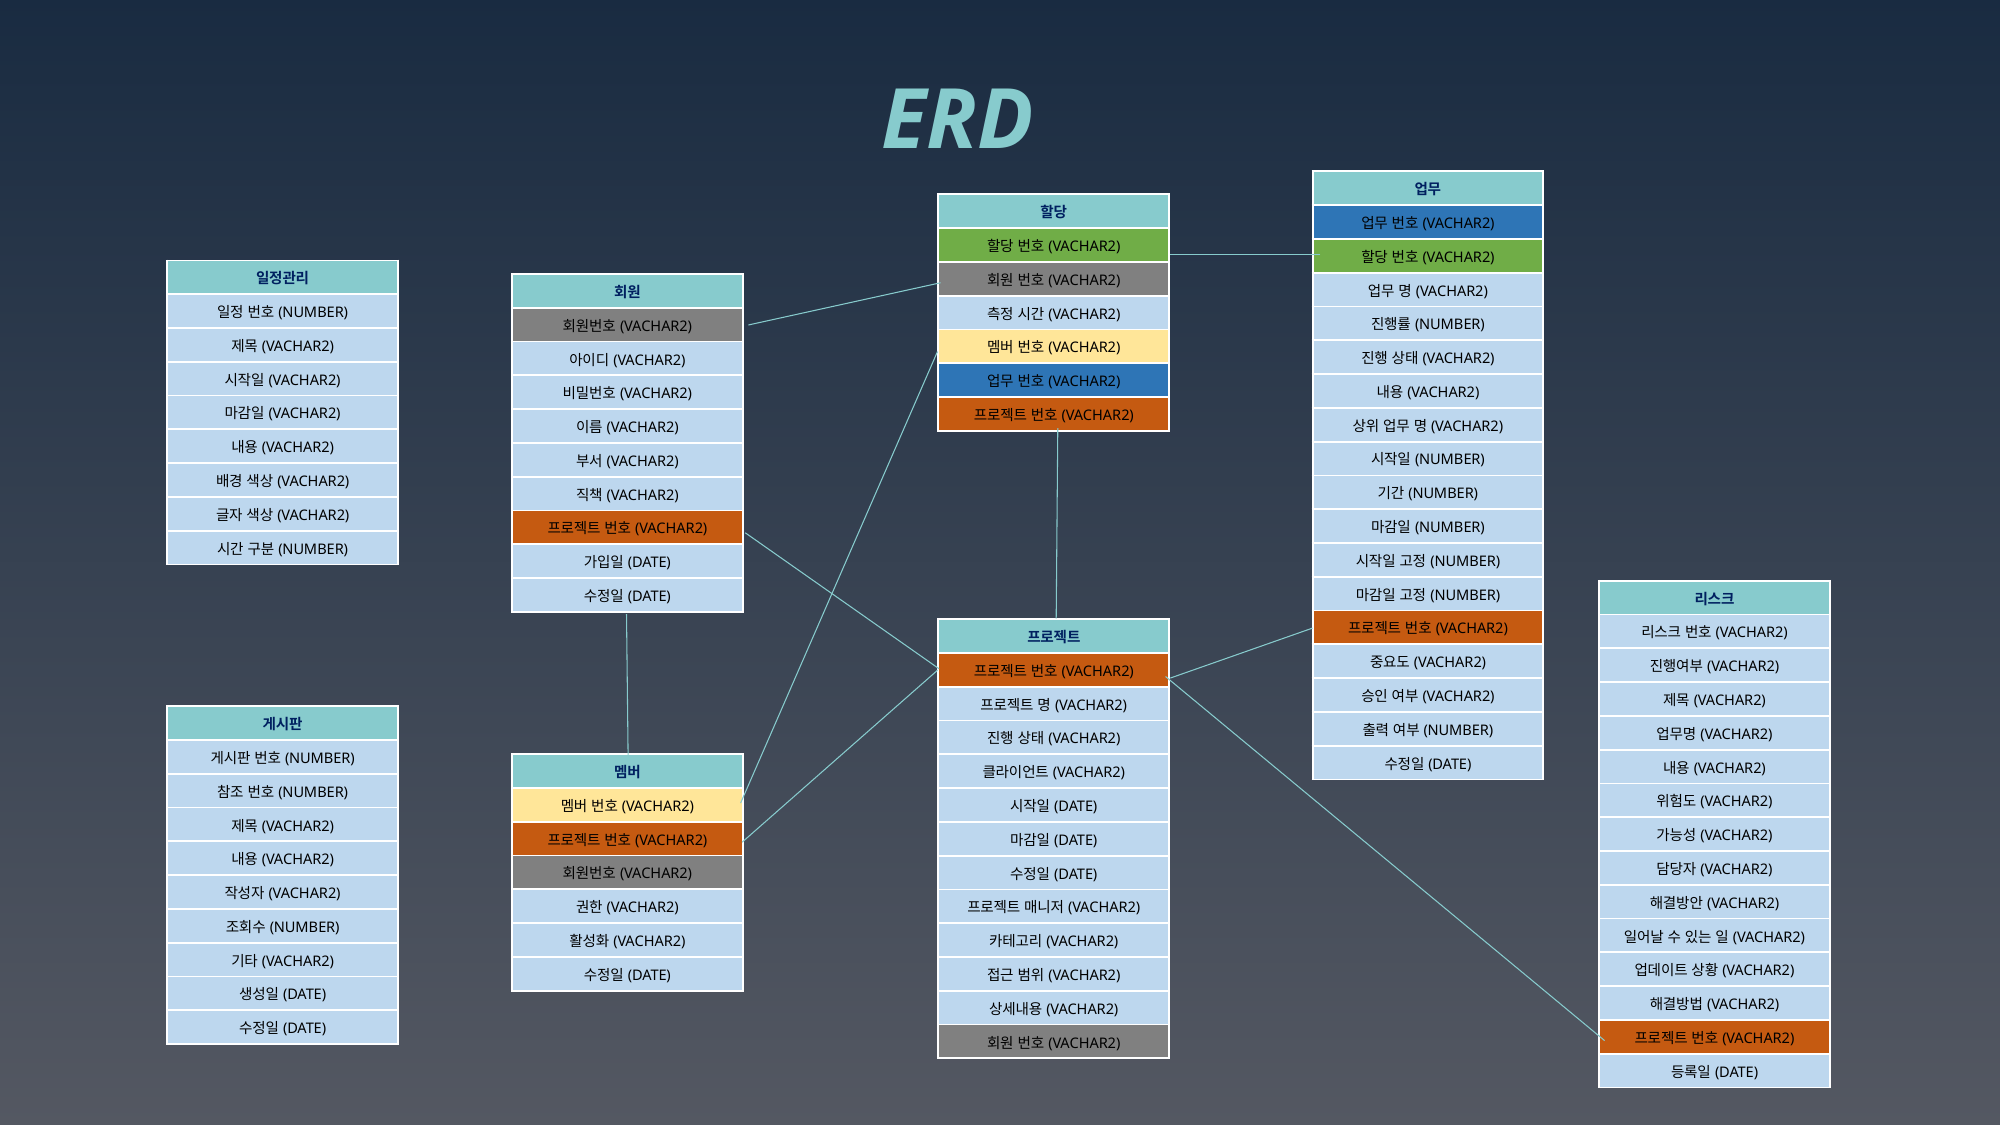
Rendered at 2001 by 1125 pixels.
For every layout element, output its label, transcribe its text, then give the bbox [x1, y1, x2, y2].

table_cell 활성화(VACHAR2) [513, 924, 742, 956]
table_cell 수정일(DATE) [939, 857, 1165, 889]
table_cell 프로젝트 번호(VACHAR2) [513, 511, 740, 543]
table_cell 상세내용(VACHAR2) [939, 992, 1165, 1024]
table_cell 권한(VACHAR2) [513, 890, 742, 922]
table_cell 프로젝트 번호(VACHAR2) [1600, 1021, 1829, 1053]
table_cell 해결방안(VACHAR2) [1605, 886, 1829, 918]
table_cell 제목(VACHAR2) [1605, 683, 1829, 715]
table_cell 이름(VACHAR2) [513, 410, 740, 442]
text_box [1170, 628, 1313, 679]
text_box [740, 351, 938, 804]
table_cell 위험도(VACHAR2) [1605, 784, 1829, 816]
table_cell 할당 번호(VACHAR2) [1314, 240, 1542, 272]
table_cell 프로젝트 번호(VACHAR2) [1314, 611, 1542, 643]
text_box ERD [504, 7, 1411, 173]
table_cell 중요도(VACHAR2) [1314, 645, 1542, 676]
table_cell 업무 번호(VACHAR2) [1314, 206, 1542, 238]
table_cell 카테고리(VACHAR2) [939, 924, 1165, 956]
table_header 회원 [513, 275, 742, 307]
table_cell 내용(VACHAR2) [1314, 375, 1542, 407]
table_cell 회원번호(VACHAR2) [513, 856, 742, 888]
table_cell 수정일(DATE) [513, 579, 740, 611]
table_cell 접근 범위(VACHAR2) [939, 958, 1165, 990]
table_cell 배경 색상(VACHAR2) [168, 464, 397, 496]
table_cell 마감일(VACHAR2) [168, 396, 397, 428]
table_cell 생성일(DATE) [168, 977, 397, 1009]
table_cell 회원 번호(VACHAR2) [939, 1025, 1168, 1057]
table_cell 프로젝트 매니저(VACHAR2) [939, 890, 1165, 922]
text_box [748, 282, 941, 325]
table_cell 일어날 수 있는 일(VACHAR2) [1605, 919, 1829, 951]
table_cell 진행 상태(VACHAR2) [1314, 341, 1542, 373]
table_cell 프로젝트 번호(VACHAR2) [513, 823, 742, 855]
table_cell 진행 상태(VACHAR2) [939, 721, 1165, 753]
table_header 멤버 [513, 755, 740, 787]
table_header 일정관리 [168, 261, 397, 293]
table_cell 해결방법(VACHAR2) [1605, 987, 1829, 1019]
table_cell 시간 구분(NUMBER) [168, 532, 397, 564]
table_cell 비밀번호(VACHAR2) [513, 376, 740, 408]
table_cell 마감일(DATE) [939, 823, 1165, 855]
table_cell 참조 번호(NUMBER) [168, 775, 397, 807]
table_cell 시작일 고정(NUMBER) [1314, 544, 1542, 576]
table_cell 멤버 번호(VACHAR2) [939, 330, 1168, 362]
table_cell 제목(VACHAR2) [168, 329, 397, 361]
table_cell 상위 업무 명(VACHAR2) [1314, 409, 1542, 441]
table_cell 할당 번호(VACHAR2) [939, 229, 1168, 261]
table_cell 진행률(NUMBER) [1314, 307, 1542, 339]
table_header 프로젝트 [940, 620, 1168, 652]
table_cell 내용(VACHAR2) [168, 842, 397, 874]
table_cell 업무 명(VACHAR2) [1314, 274, 1542, 306]
table_cell 클라이언트(VACHAR2) [939, 755, 1165, 787]
table_cell 기간(NUMBER) [1314, 476, 1542, 508]
table_cell 수정일(DATE) [168, 1011, 397, 1043]
table_cell 프로젝트 명(VACHAR2) [939, 688, 1165, 720]
table_header 게시판 [168, 707, 397, 739]
table_cell 프로젝트 번호(VACHAR2) [939, 654, 1168, 686]
table_cell 마감일(NUMBER) [1314, 510, 1542, 542]
table_cell 측정 시간(VACHAR2) [939, 297, 1168, 329]
table_cell 조회수(NUMBER) [168, 910, 397, 942]
table_header 리스크 [1600, 582, 1829, 614]
table_cell 글자 색상(VACHAR2) [168, 498, 397, 530]
table_cell 직책(VACHAR2) [513, 478, 740, 510]
table_cell 제목(VACHAR2) [168, 808, 397, 840]
table_header 할당 [939, 195, 1168, 227]
table_cell 아이디(VACHAR2) [513, 342, 742, 374]
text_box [742, 804, 938, 843]
table_cell 부서(VACHAR2) [513, 444, 740, 476]
table_cell 프로젝트 번호(VACHAR2) [939, 398, 1168, 430]
table_cell 시작일(DATE) [939, 789, 1165, 821]
table_cell 업무명(VACHAR2) [1605, 717, 1829, 749]
table_cell 멤버 번호(VACHAR2) [513, 789, 742, 821]
table_cell 등록일(DATE) [1600, 1055, 1829, 1087]
table_cell 일정 번호(NUMBER) [168, 295, 397, 327]
table_cell 마감일 고정(NUMBER) [1314, 578, 1542, 610]
table_cell 가능성(VACHAR2) [1605, 818, 1829, 850]
table_cell 업무 번호(VACHAR2) [939, 364, 1168, 396]
table_cell 회원 번호(VACHAR2) [939, 263, 1168, 295]
table_cell 담당자(VACHAR2) [1605, 852, 1829, 884]
table_cell 회원번호(VACHAR2) [513, 309, 742, 341]
table_cell 게시판 번호(NUMBER) [168, 741, 397, 773]
table_cell 내용(VACHAR2) [1605, 751, 1829, 783]
table_cell 작성자(VACHAR2) [168, 876, 397, 908]
table_cell 가입일(DATE) [513, 545, 740, 577]
table_cell 시작일(VACHAR2) [168, 363, 397, 395]
table_cell 내용(VACHAR2) [168, 430, 397, 462]
table_cell 기타(VACHAR2) [168, 944, 397, 976]
table_cell 리스크 번호(VACHAR2) [1600, 615, 1829, 647]
table_header 업무 [1314, 172, 1542, 204]
table_cell 수정일(DATE) [513, 958, 742, 990]
table_cell 시작일(NUMBER) [1314, 443, 1542, 475]
table_cell 진행여부(VACHAR2) [1600, 649, 1829, 681]
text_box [1165, 676, 1605, 1041]
table_cell 업데이트 상황(VACHAR2) [1605, 953, 1829, 985]
